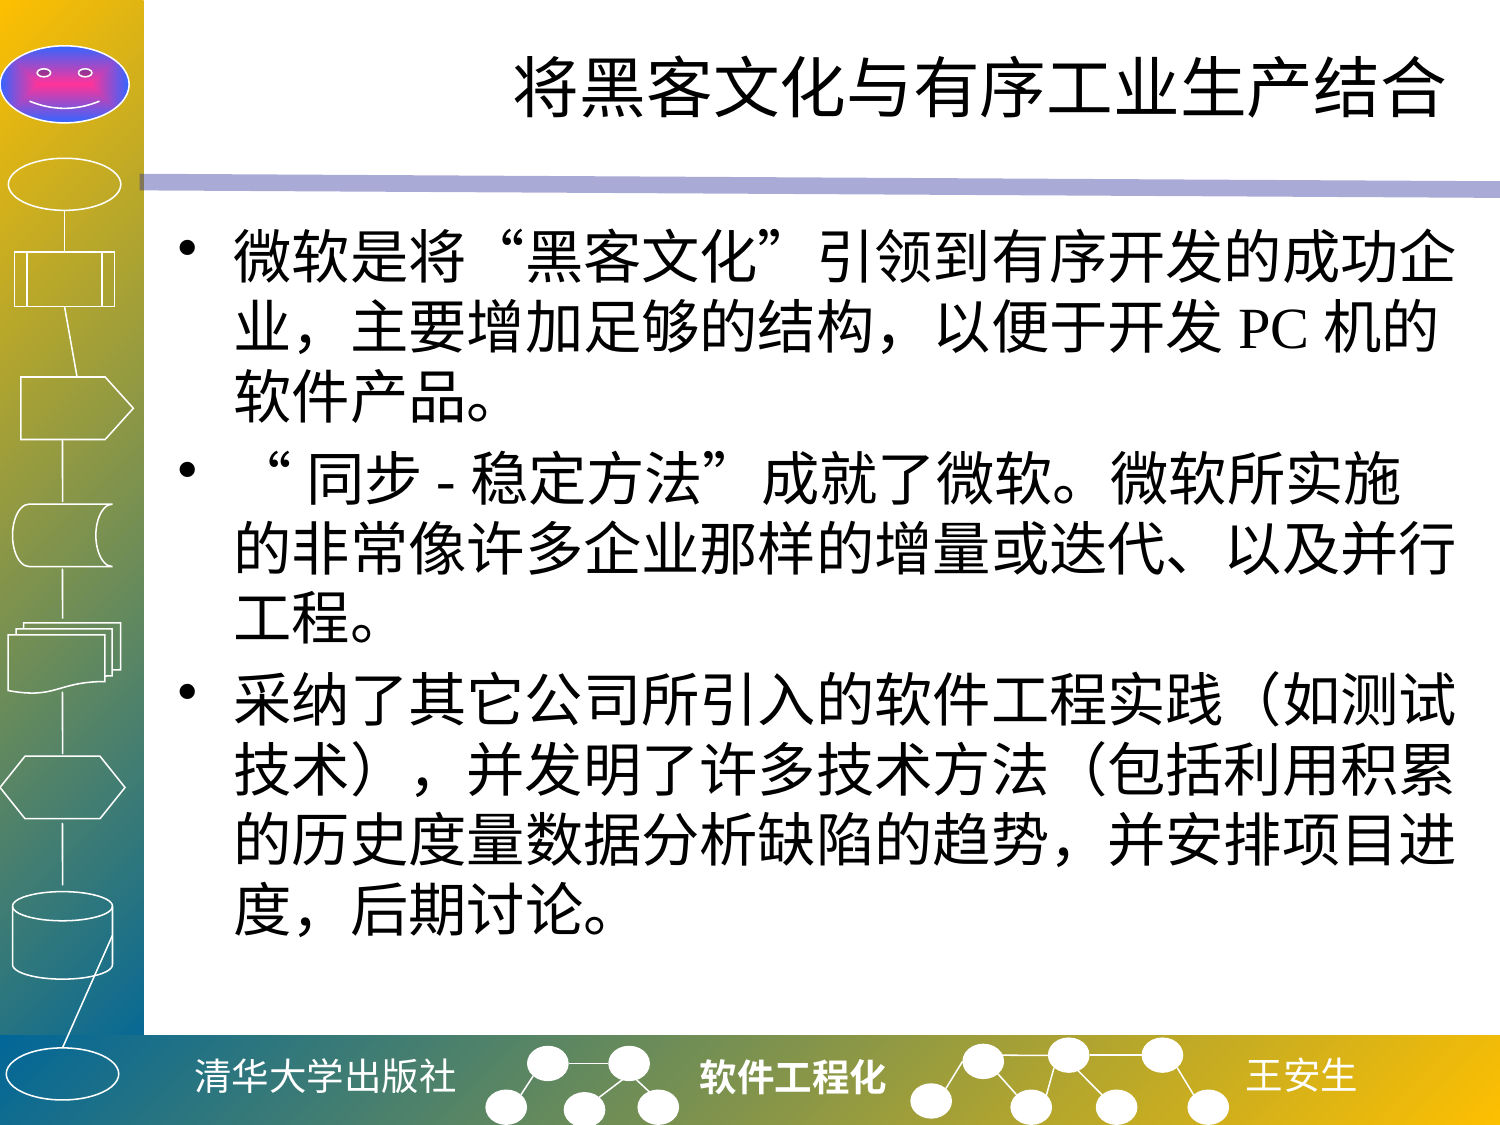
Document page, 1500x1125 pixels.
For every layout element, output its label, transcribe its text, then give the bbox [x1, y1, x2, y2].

title 将黑客文化与有序工业生产结合 [187, 24, 1463, 147]
list 微软是将“黑客文化”引领到有序开发的成功企业，主要增加足够的结构，以便于开发PC机的软件产品。 “同步-稳定方法”成就了微软。微软所实施的非常像许多企业那样的增量或迭代、以及并行工程。 采纳了其它公司所引入的软件工程实践（如测试技术），并发明了许多技术方法（包括利用积累的历史度量数据分析缺陷的趋势，并安排项目进度，后期讨论。 [162, 212, 1476, 1017]
